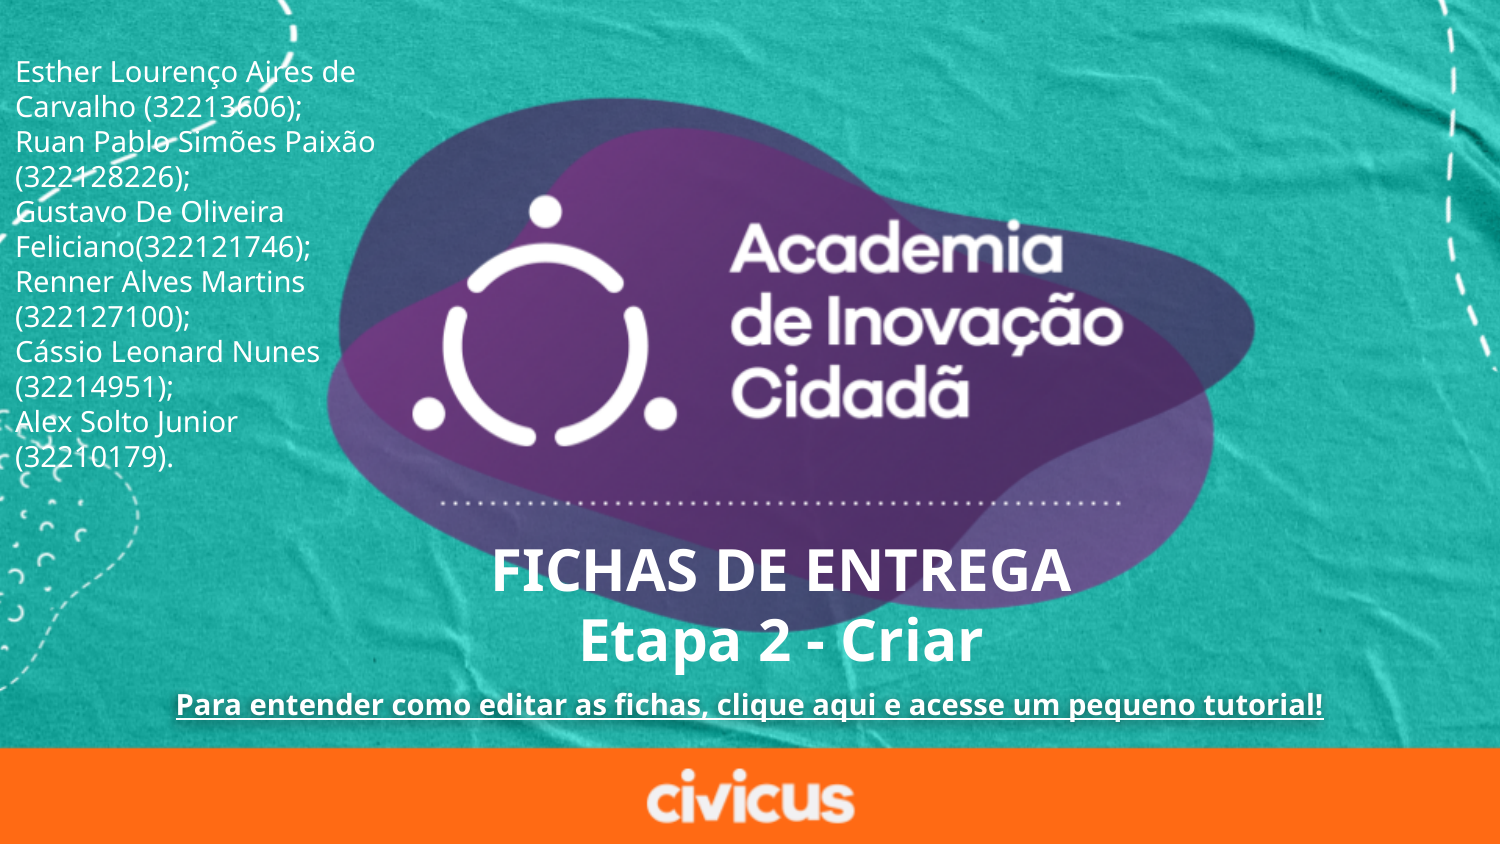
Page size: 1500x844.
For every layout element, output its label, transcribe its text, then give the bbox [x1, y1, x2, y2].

picture [0, 0, 1500, 671]
text_box Para entender como editar as fichas, clique aqui e acesse um pequeno tutorial! [0, 671, 1500, 778]
text_box Esther Lourenço Aires de Carvalho (32213606); Ruan Pablo Simões Paixão (322128226); Gustavo De Oliveira Feliciano(322121746); Renner Alves Martins (322127100); Cássio Leonard Nunes (32214951); Alex Solto Junior (32210179). [0, 38, 399, 524]
text_box FICHAS DE ENTREGA Etapa 2 - Criar [423, 447, 1139, 628]
picture [0, 778, 1500, 844]
